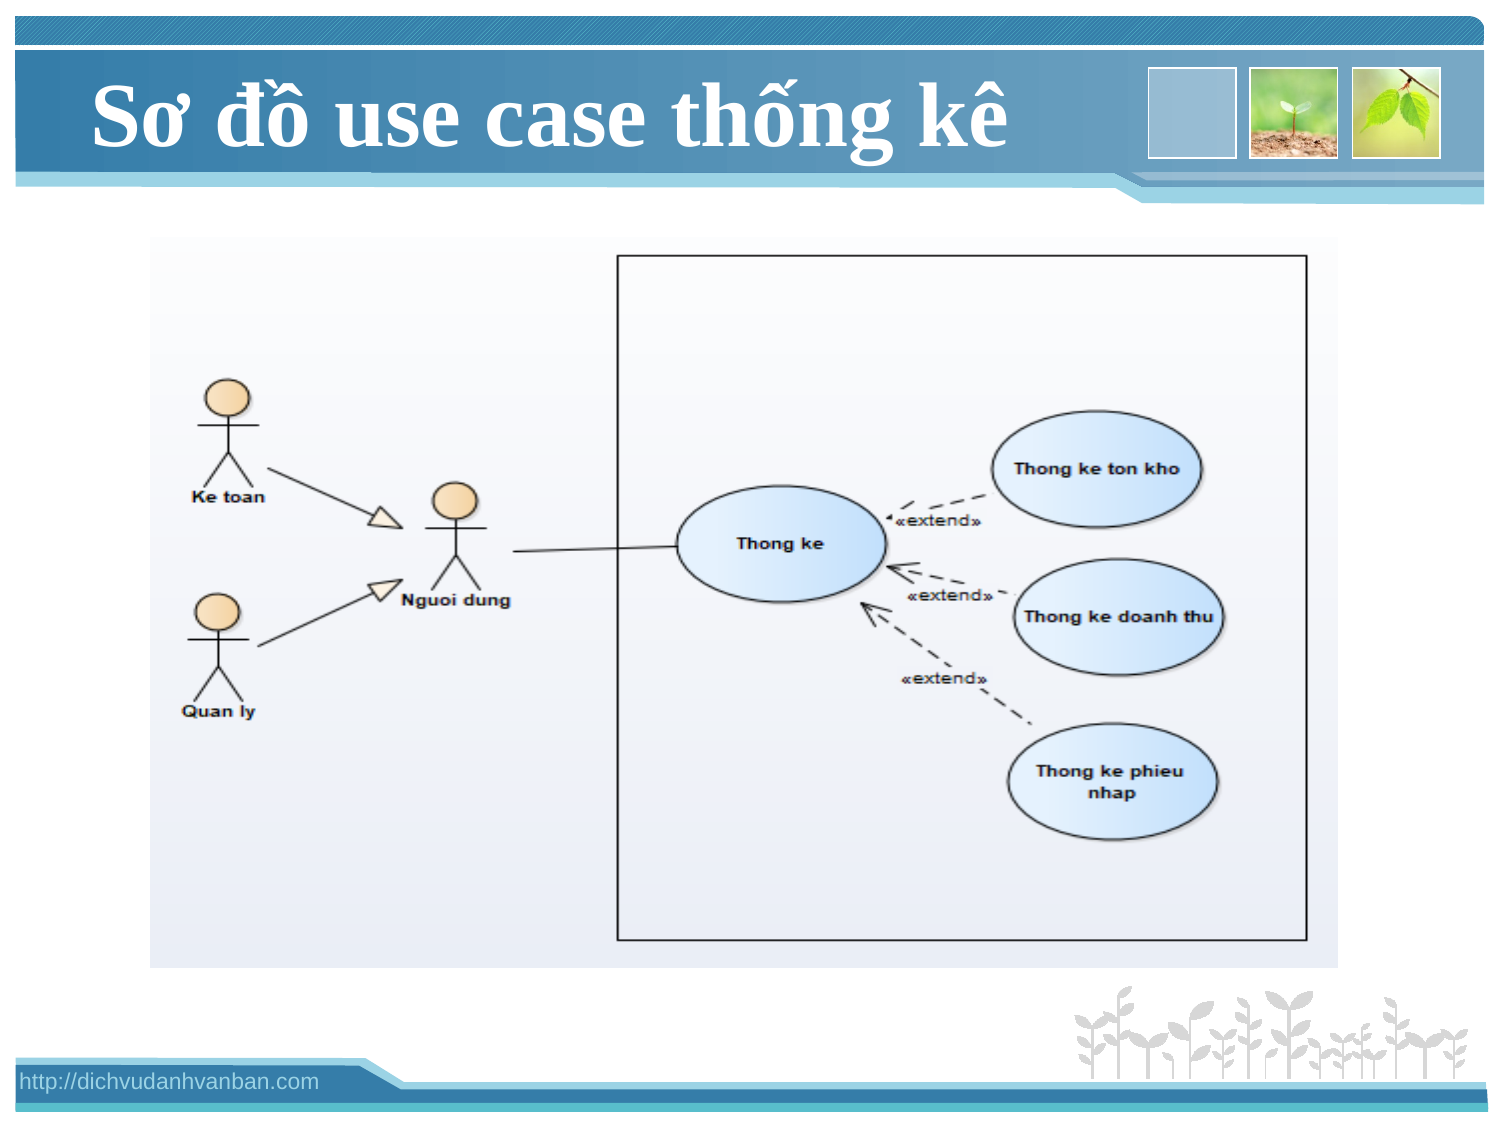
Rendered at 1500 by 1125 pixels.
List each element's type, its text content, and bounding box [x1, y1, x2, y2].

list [149, 237, 1338, 969]
title Sơ đồ use case thống kê [74, 38, 1138, 182]
picture [1353, 69, 1439, 157]
picture [1251, 69, 1337, 157]
